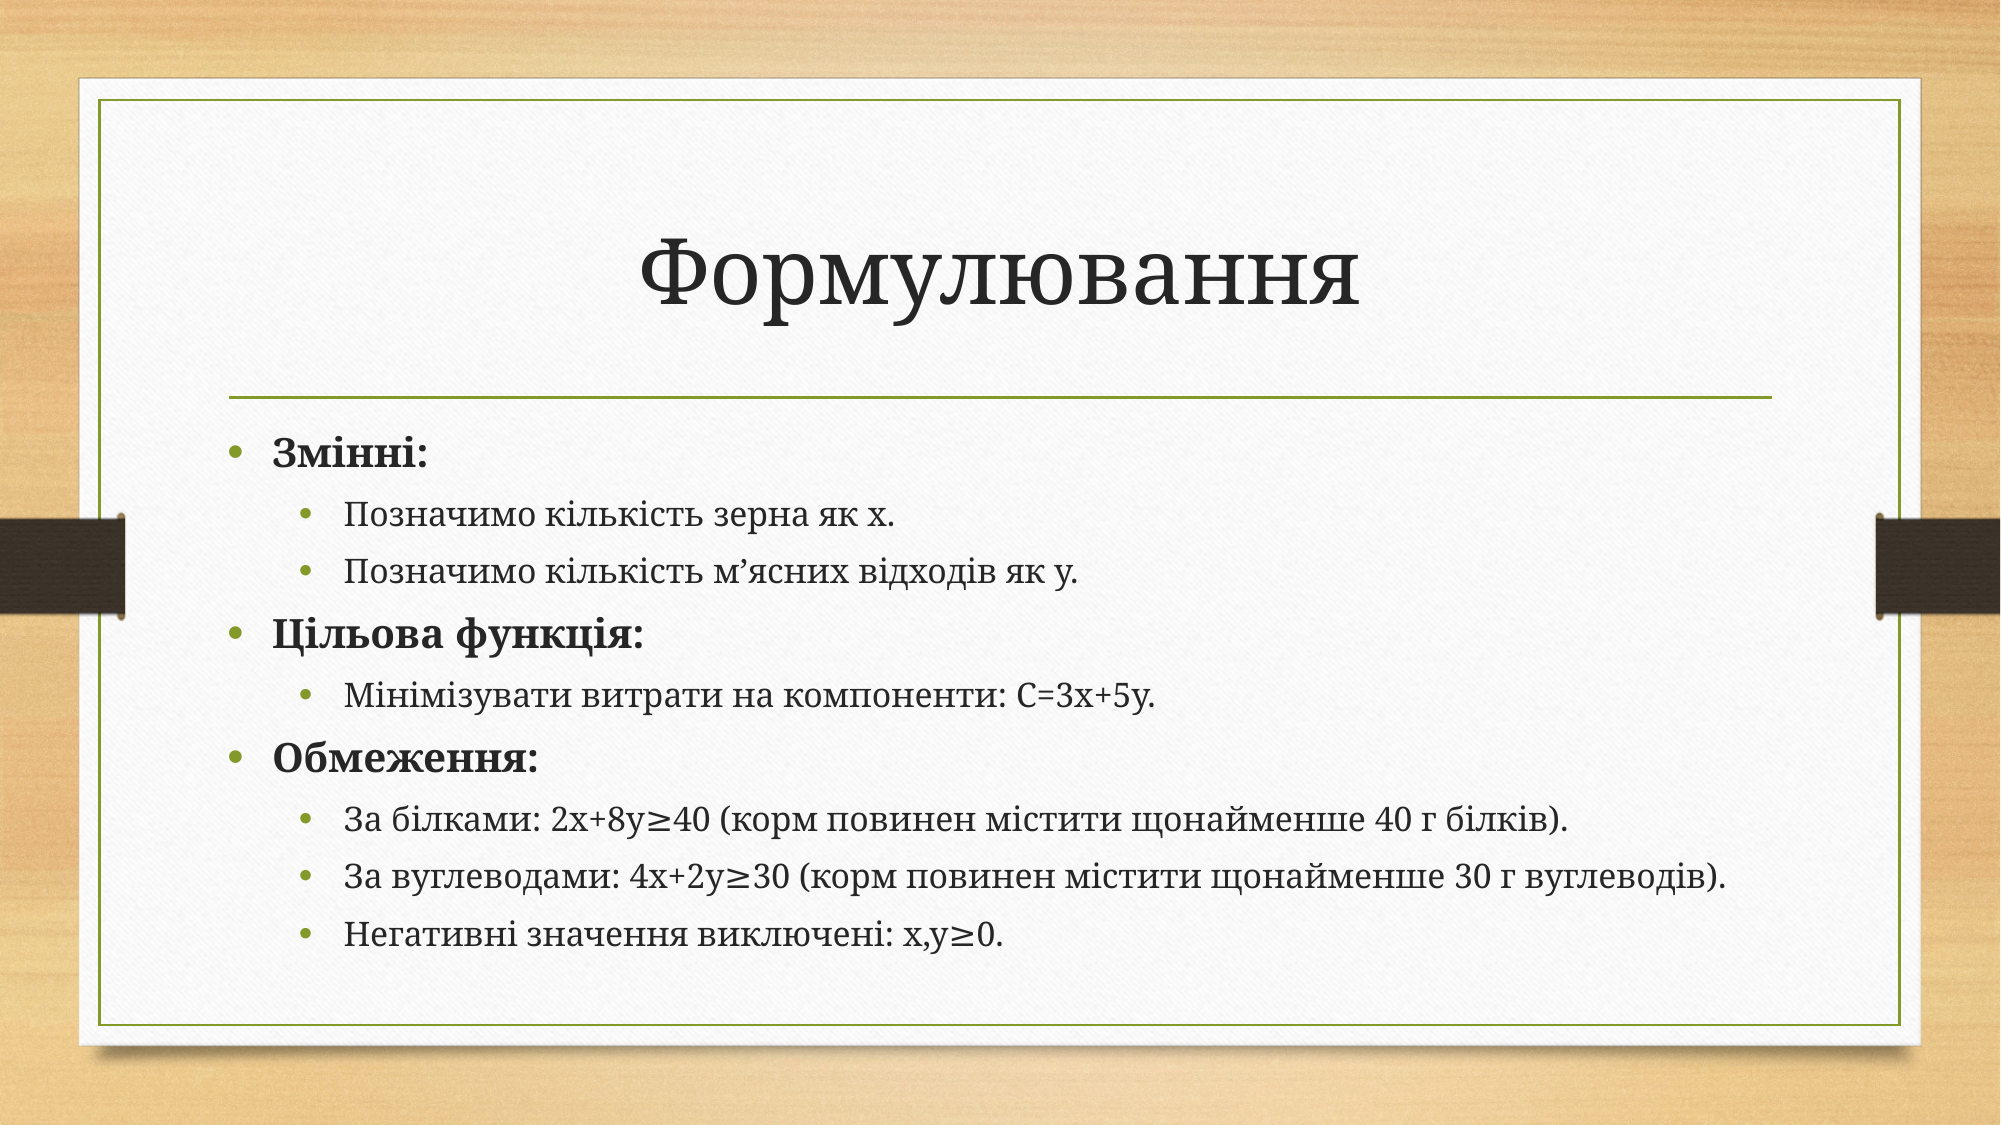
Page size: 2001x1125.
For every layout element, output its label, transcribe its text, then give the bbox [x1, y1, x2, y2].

title Формулювання [212, 161, 1788, 375]
picture [0, 0, 2001, 1125]
list Змінні: Позначимо кількість зерна як x. Позначимо кількість м’ясних відходів як y. Цільова функція: Мінімізувати витрати на компоненти: C=3x+5y. Обмеження: За білками: 2x+8y≥40 (корм повинен містити щонайменше 40 г білків). За вуглеводами: 4x+2y≥30 (корм повинен містити щонайменше 30 г вуглеводів). Негативні значення виключені: x,y≥0. [212, 419, 1788, 964]
